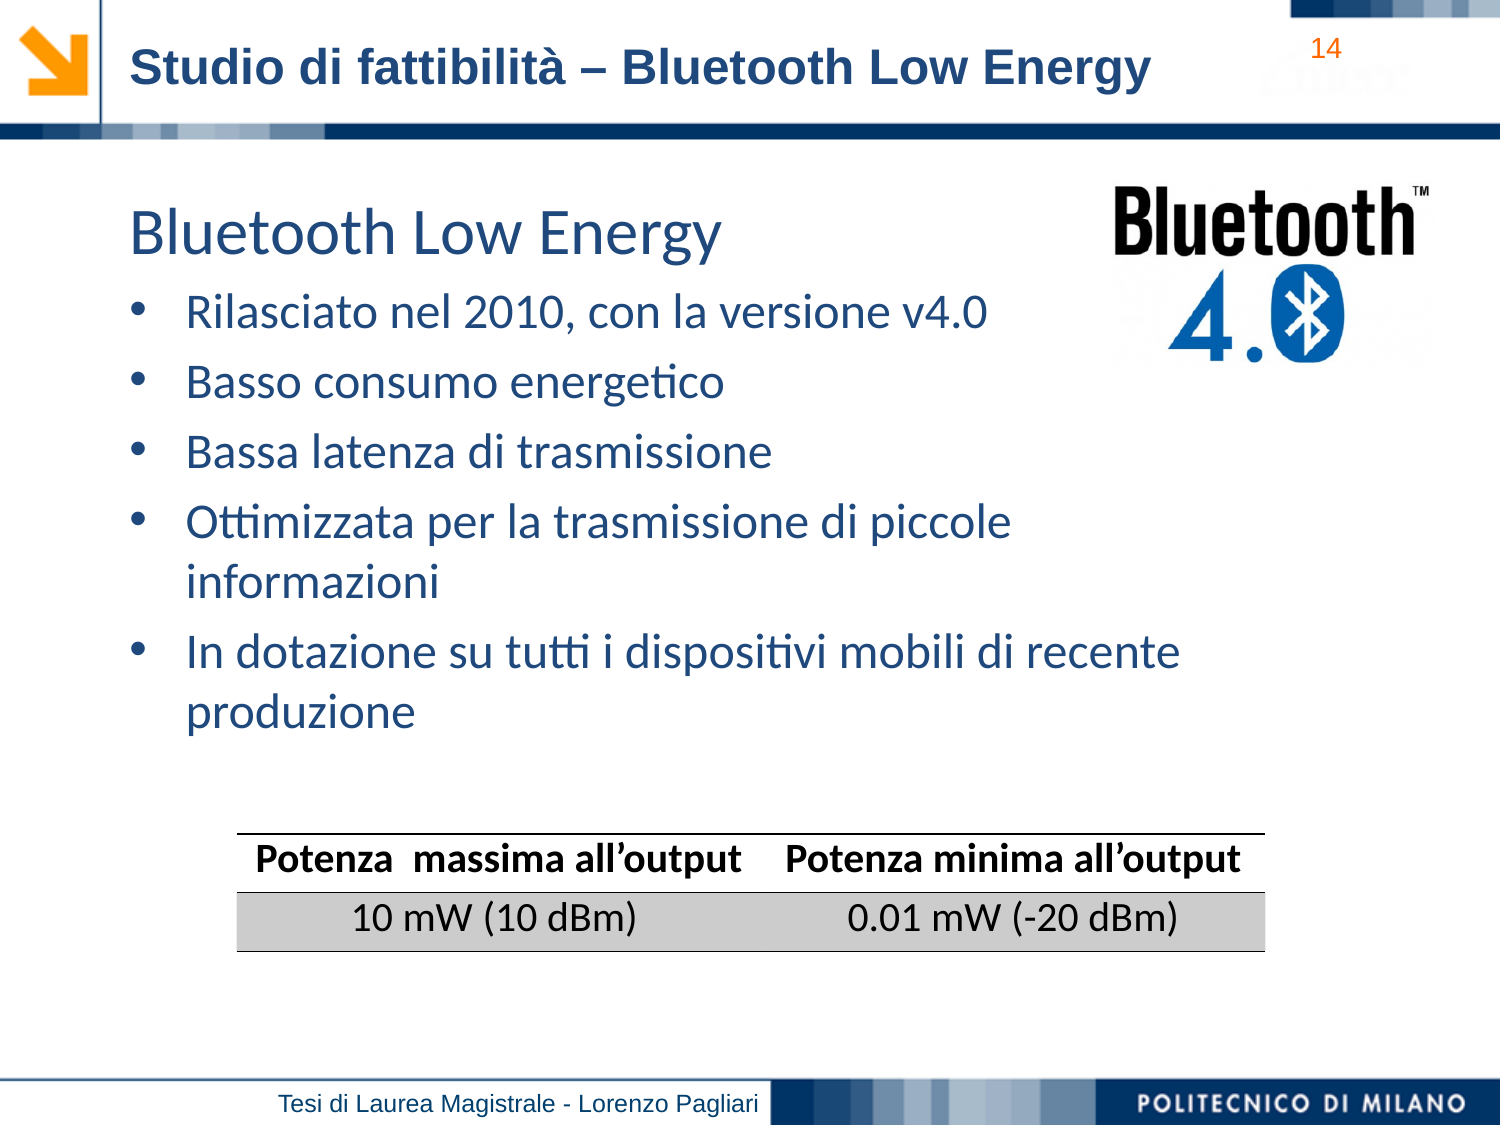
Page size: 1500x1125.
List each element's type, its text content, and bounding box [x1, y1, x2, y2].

table_header Potenza minima all’output [762, 835, 1265, 892]
picture [0, 0, 1500, 1125]
list Bluetooth Low Energy Rilasciato nel 2010, con la versione v4.0 Basso consumo energetico Bassa latenza di trasmissione Ottimizzata per la trasmissione di piccole informazioni In dotazione su tutti i dispositivi mobili di recente produzione [114, 181, 1273, 1042]
table_cell 10 mW (10 dBm) [237, 893, 762, 951]
table_header Potenza massima all’output [237, 835, 762, 892]
table_cell 0.01 mW (-20 dBm) [762, 893, 1265, 951]
list Studio di fattibilità – Bluetooth Low Energy [114, 26, 1273, 111]
